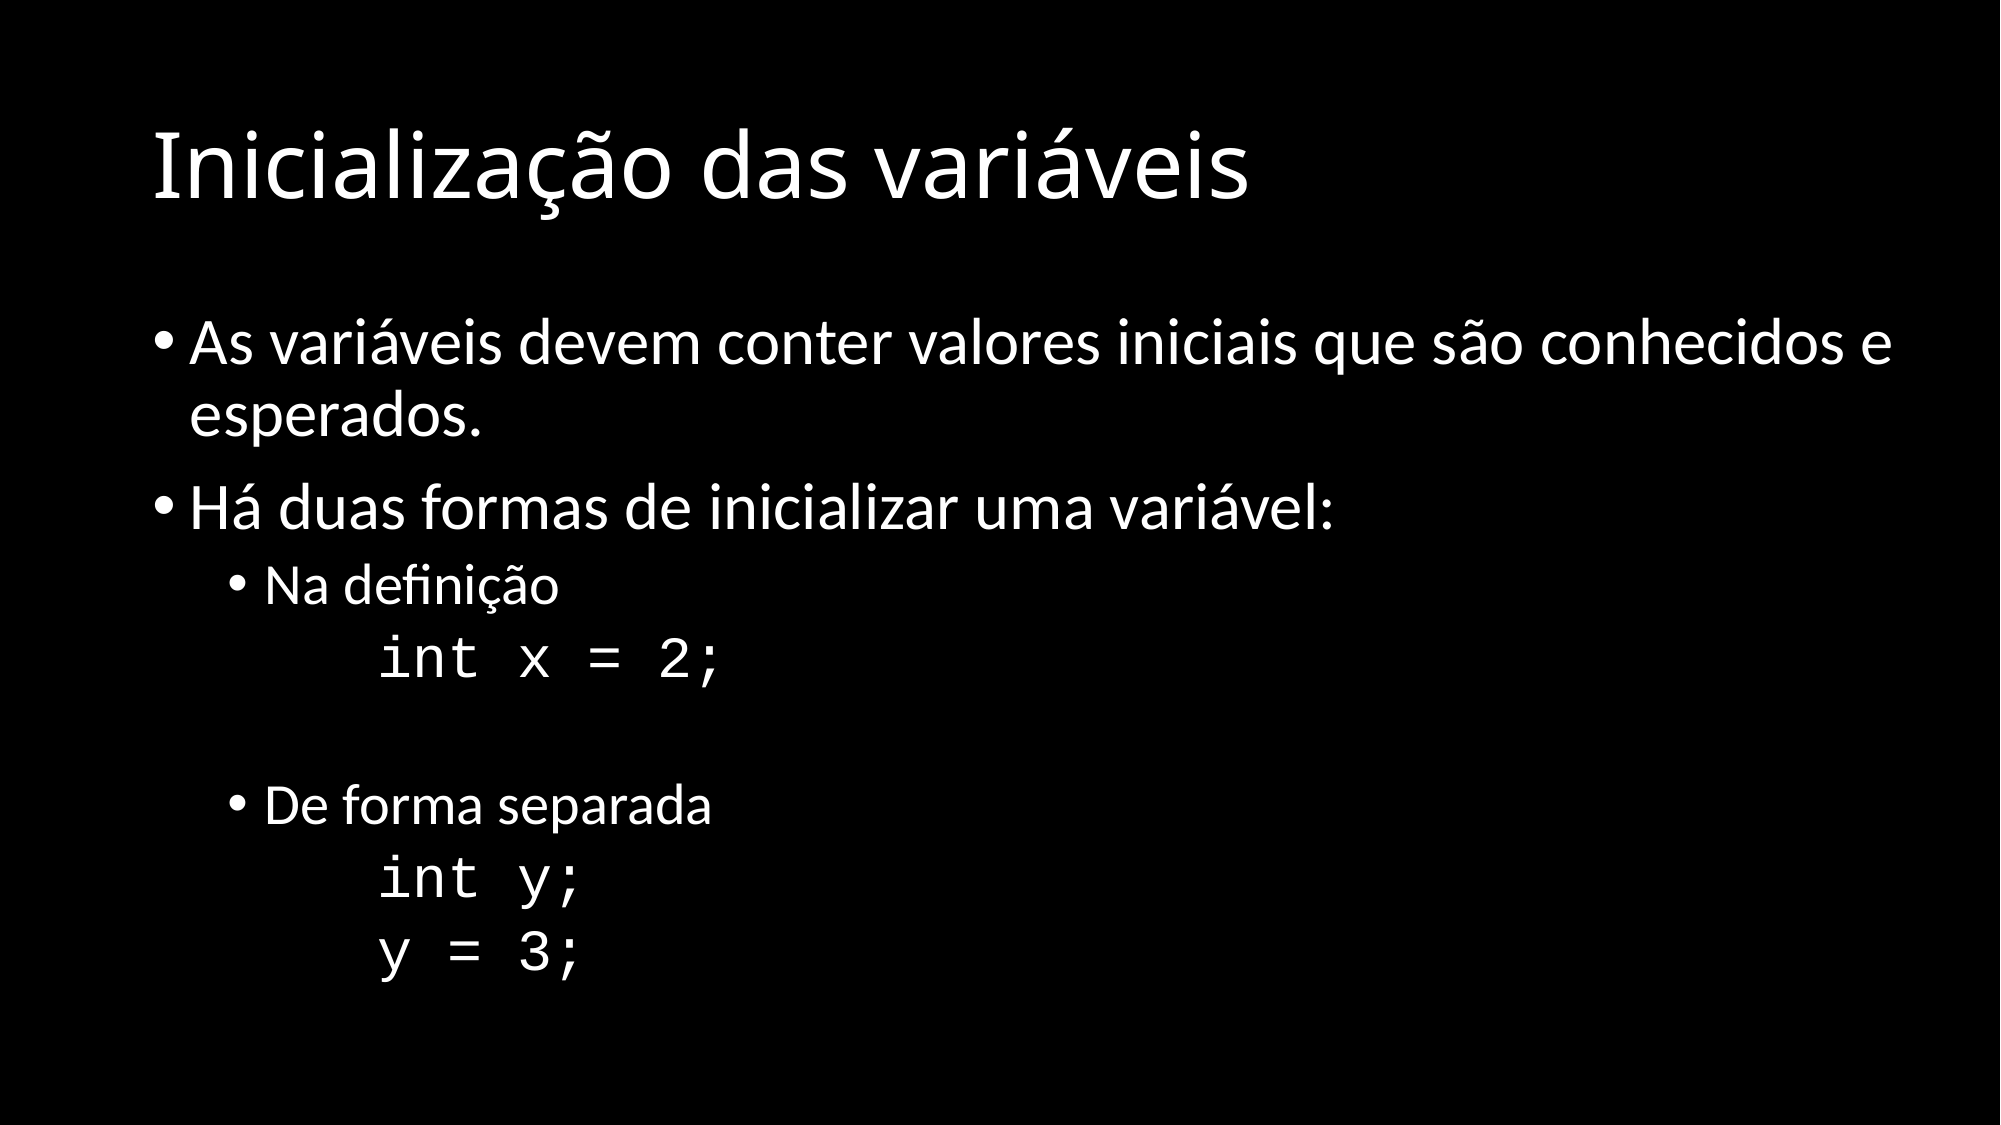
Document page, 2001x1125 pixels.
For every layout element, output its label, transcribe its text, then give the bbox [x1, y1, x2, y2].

title Inicialização das variáveis [137, 59, 1863, 278]
list As variáveis devem conter valores iniciais que são conhecidos e esperados. Há duas formas de inicializar uma variável: Na definição int x = 2; De forma separada int y; y = 3; [137, 299, 1968, 1014]
